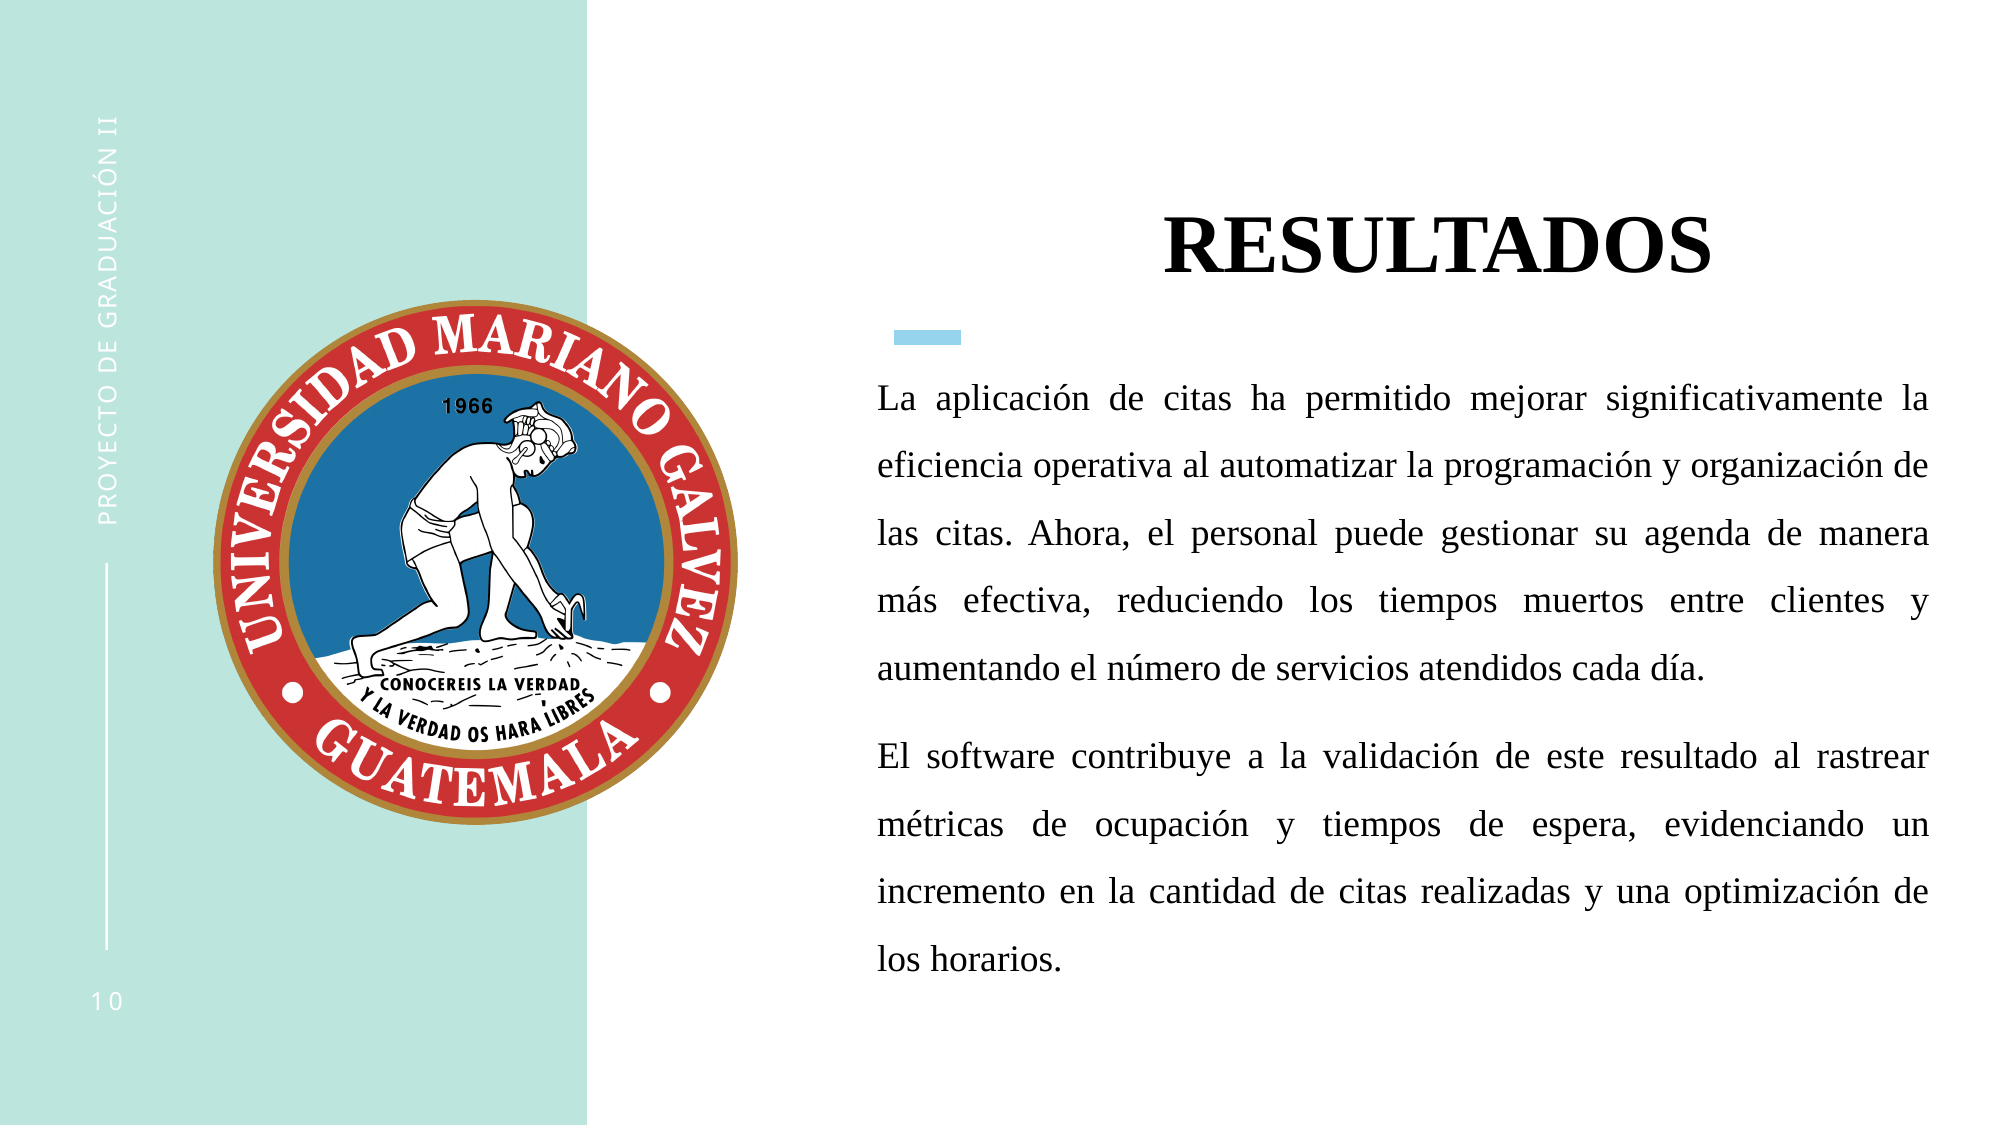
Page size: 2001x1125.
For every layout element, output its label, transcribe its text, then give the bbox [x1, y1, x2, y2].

picture [212, 299, 738, 825]
slide_number 10 [68, 987, 144, 1018]
list La aplicación de citas ha permitido mejorar significativamente la eficiencia operativa al automatizar la programación y organización de las citas. Ahora, el personal puede gestionar su agenda de manera más efectiva, reduciendo los tiempos muertos entre clientes y aumentando el número de servicios atendidos cada día. El software contribuye a la validación de este resultado al rastrear métricas de ocupación y tiempos de espera, evidenciando un incremento en la cantidad de citas realizadas y una optimización de los horarios. [877, 350, 1931, 988]
footer Proyecto de graduación iI [52, 76, 161, 527]
title RESULTADOS [877, 200, 2000, 300]
